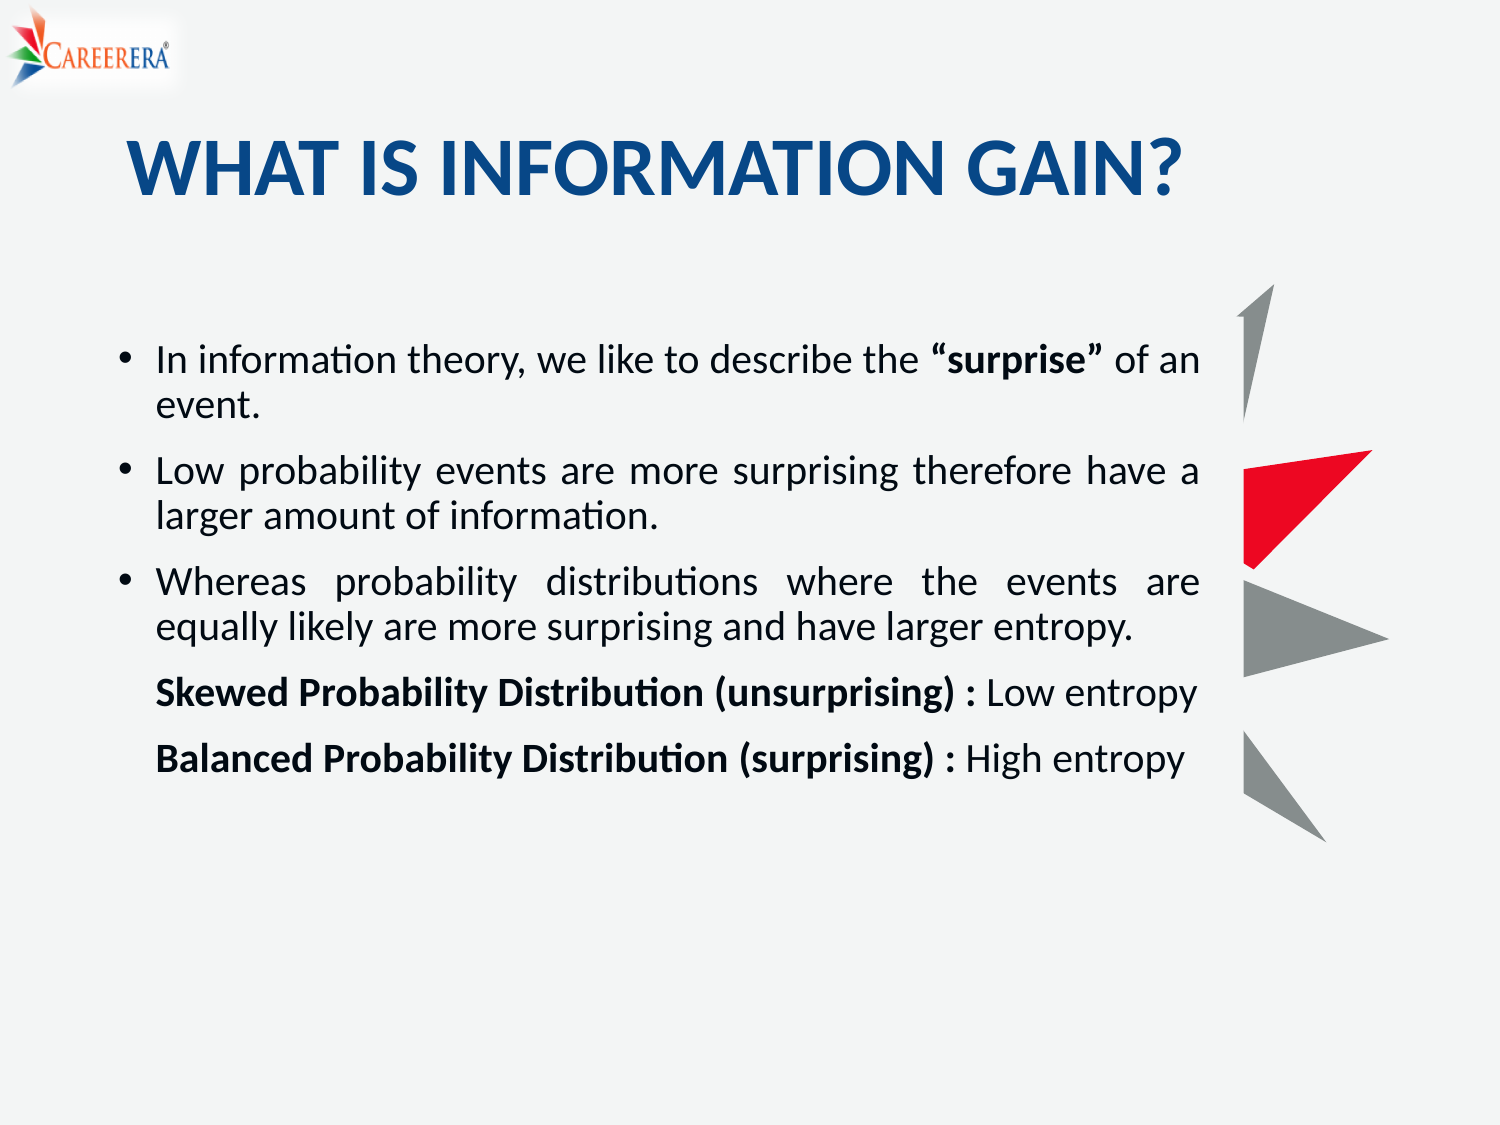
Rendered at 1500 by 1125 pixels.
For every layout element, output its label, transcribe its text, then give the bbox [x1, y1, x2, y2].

title WHAT IS INFORMATION GAIN? [99, 59, 1213, 278]
picture [0, 0, 196, 108]
list In information theory, we like to describe the “surprise” of an event. Low probability events are more surprising therefore have a larger amount of information. Whereas probability distributions where the events are equally likely are more surprising and have larger entropy. Skewed Probability Distribution (unsurprising) : Low entropy Balanced Probability Distribution (surprising) : High entropy [103, 316, 1216, 868]
